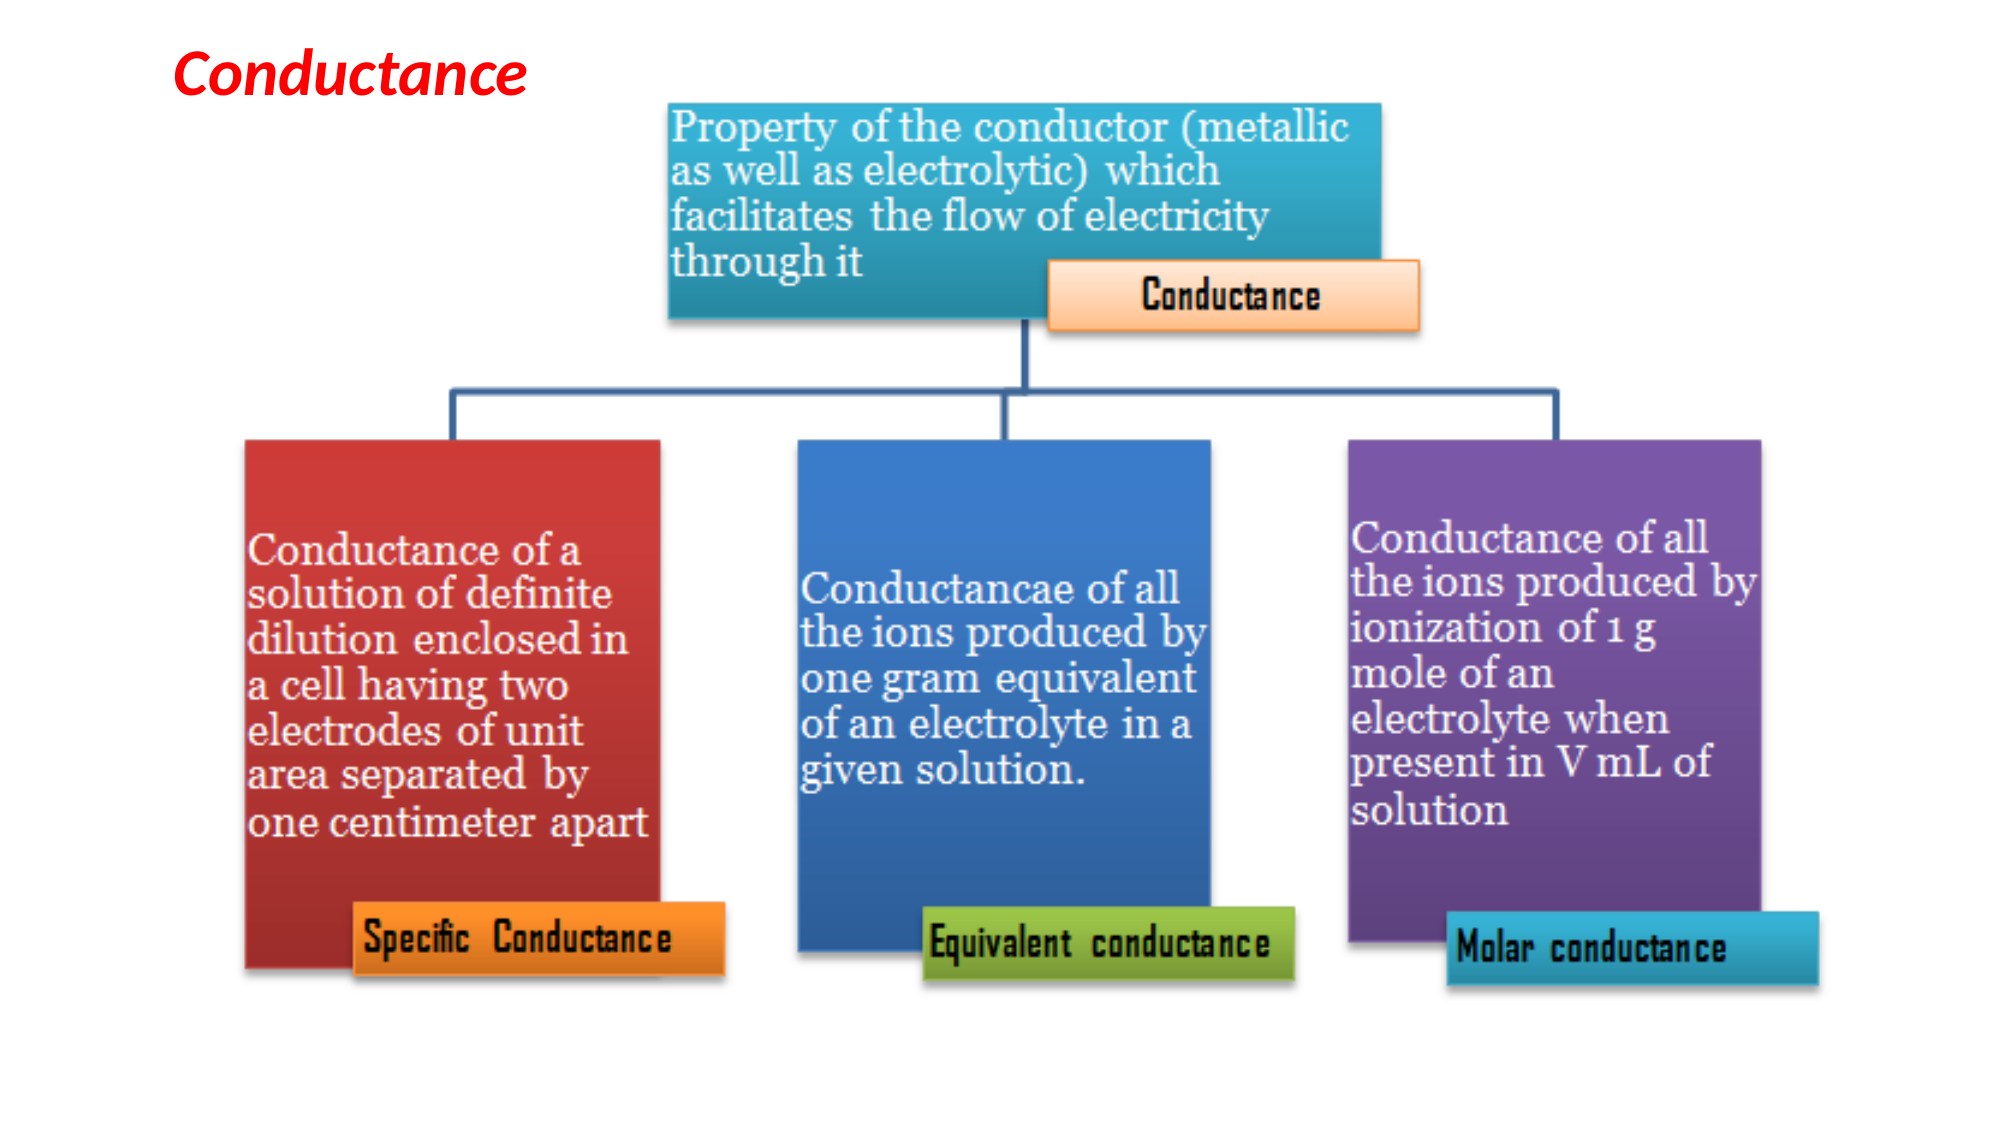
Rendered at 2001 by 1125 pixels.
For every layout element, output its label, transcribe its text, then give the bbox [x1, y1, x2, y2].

picture [183, 94, 1845, 1025]
text_box Conductance [158, 21, 548, 117]
